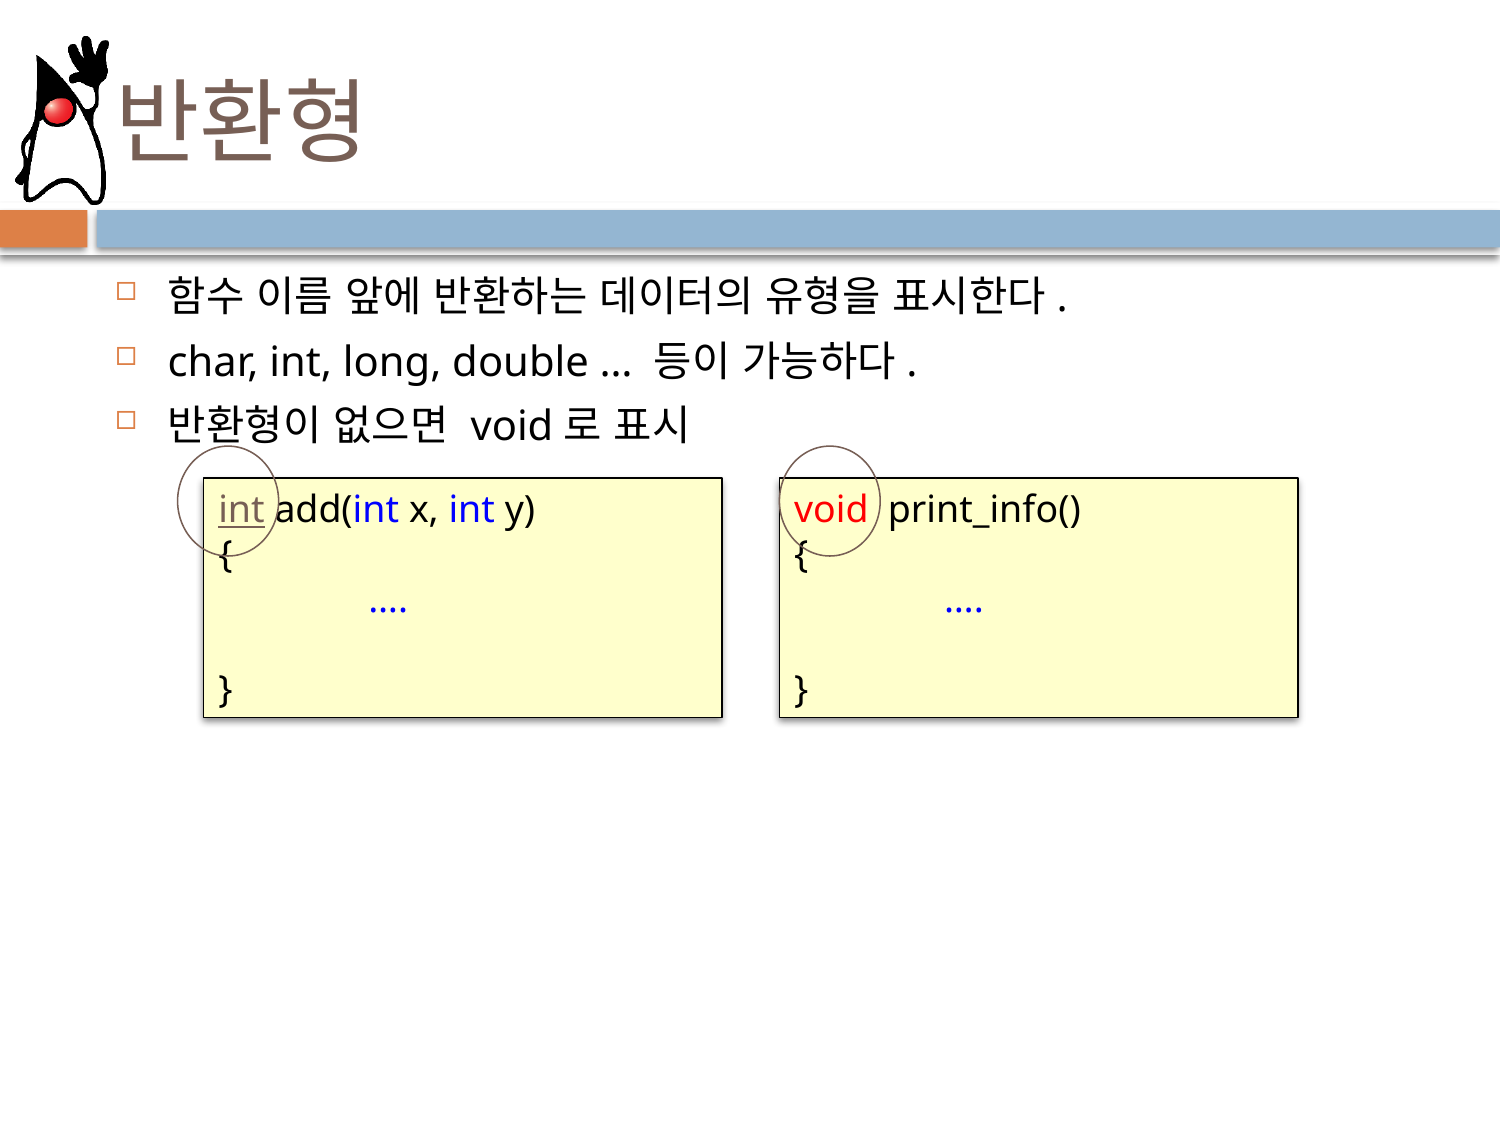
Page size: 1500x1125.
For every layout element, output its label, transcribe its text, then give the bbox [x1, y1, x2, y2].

list 함수 이름 앞에 반환하는 데이터의 유형을 표시한다. char, int, long, double … 등이 가능하다. 반환형이 없으면 void로 표시 [100, 262, 1438, 1000]
title 반환형 [100, 37, 1438, 200]
text_box [177, 446, 279, 557]
text_box int add(int x, int y) { …. } [203, 477, 723, 718]
text_box void print_info() { …. } [779, 477, 1299, 718]
picture [15, 36, 109, 205]
text_box [779, 446, 881, 557]
